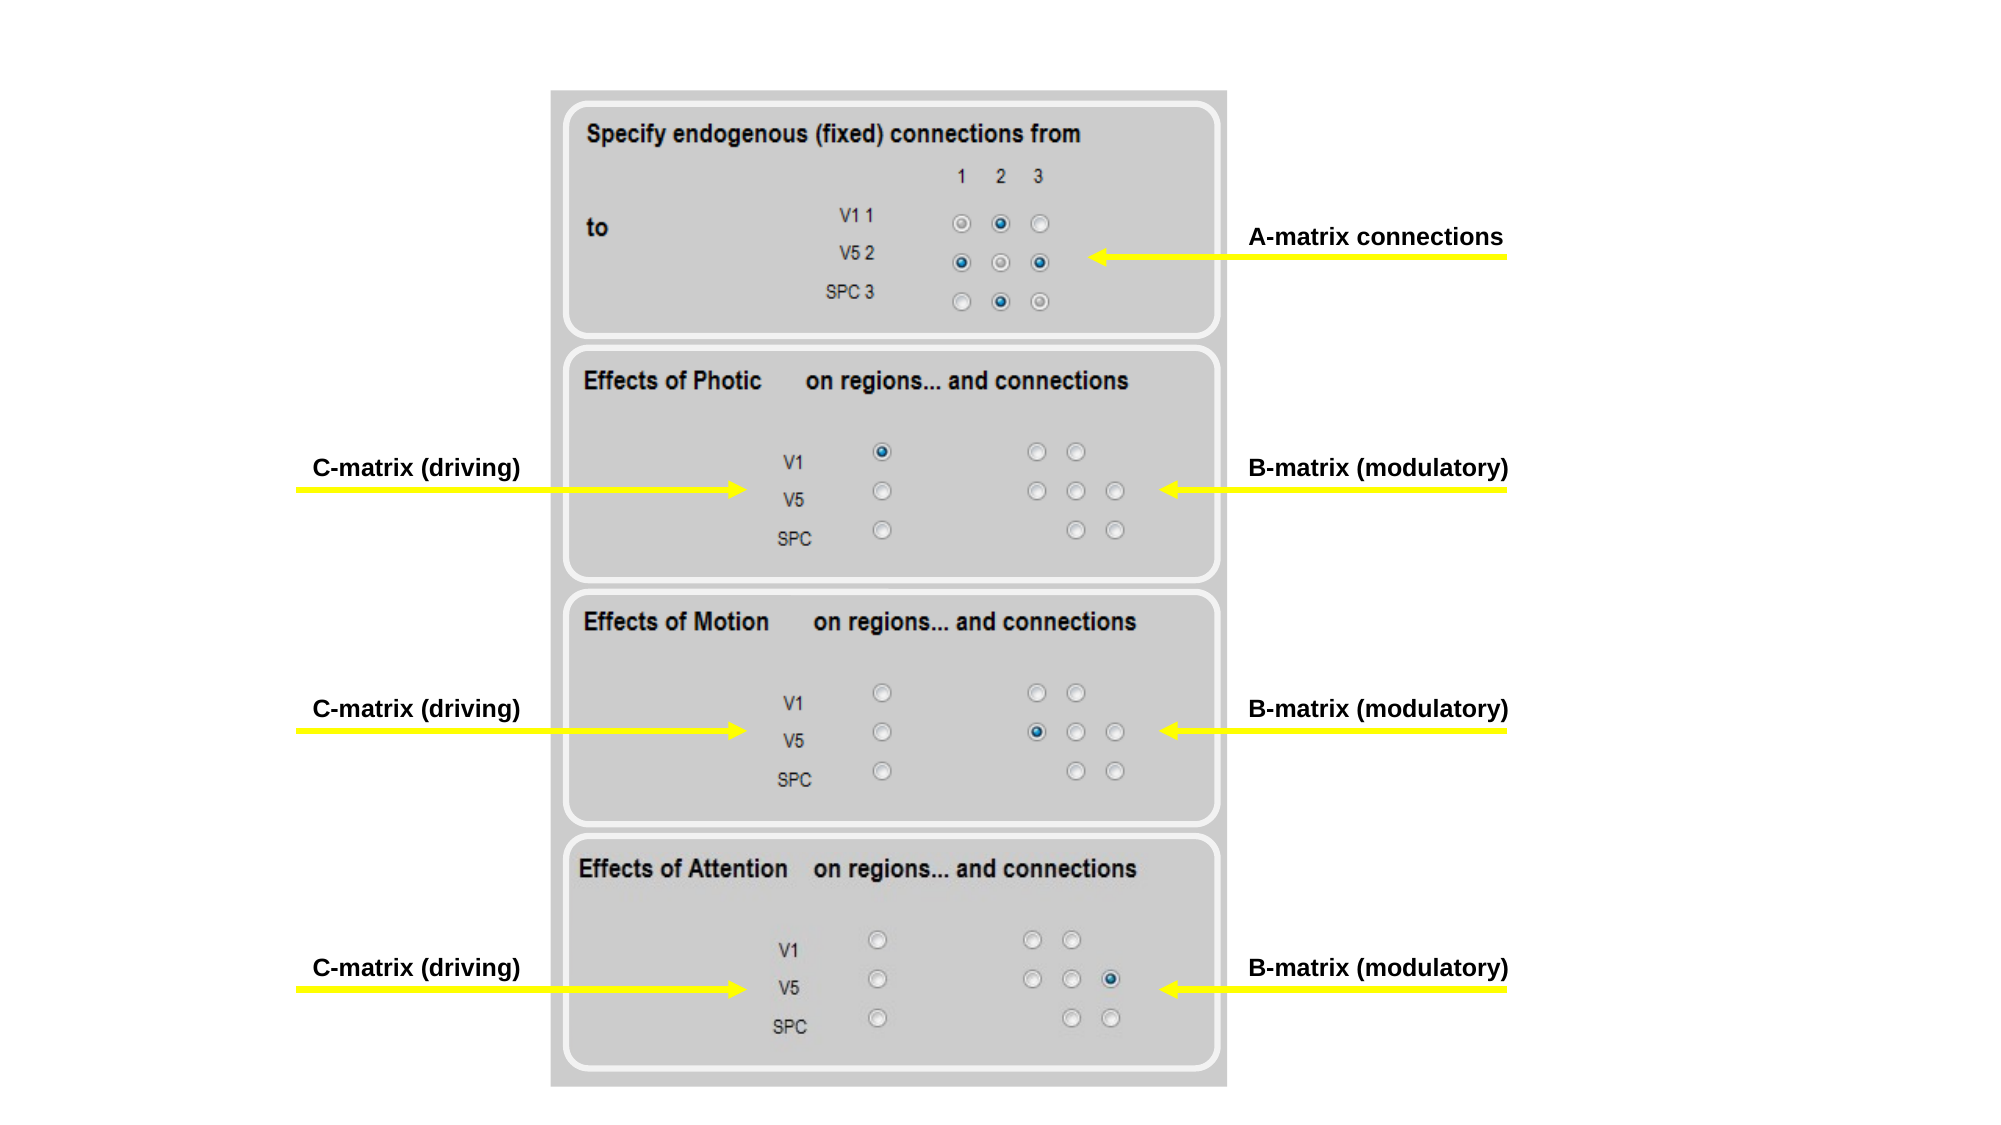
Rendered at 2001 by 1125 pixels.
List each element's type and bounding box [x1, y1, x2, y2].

text_box [296, 90, 1527, 1087]
